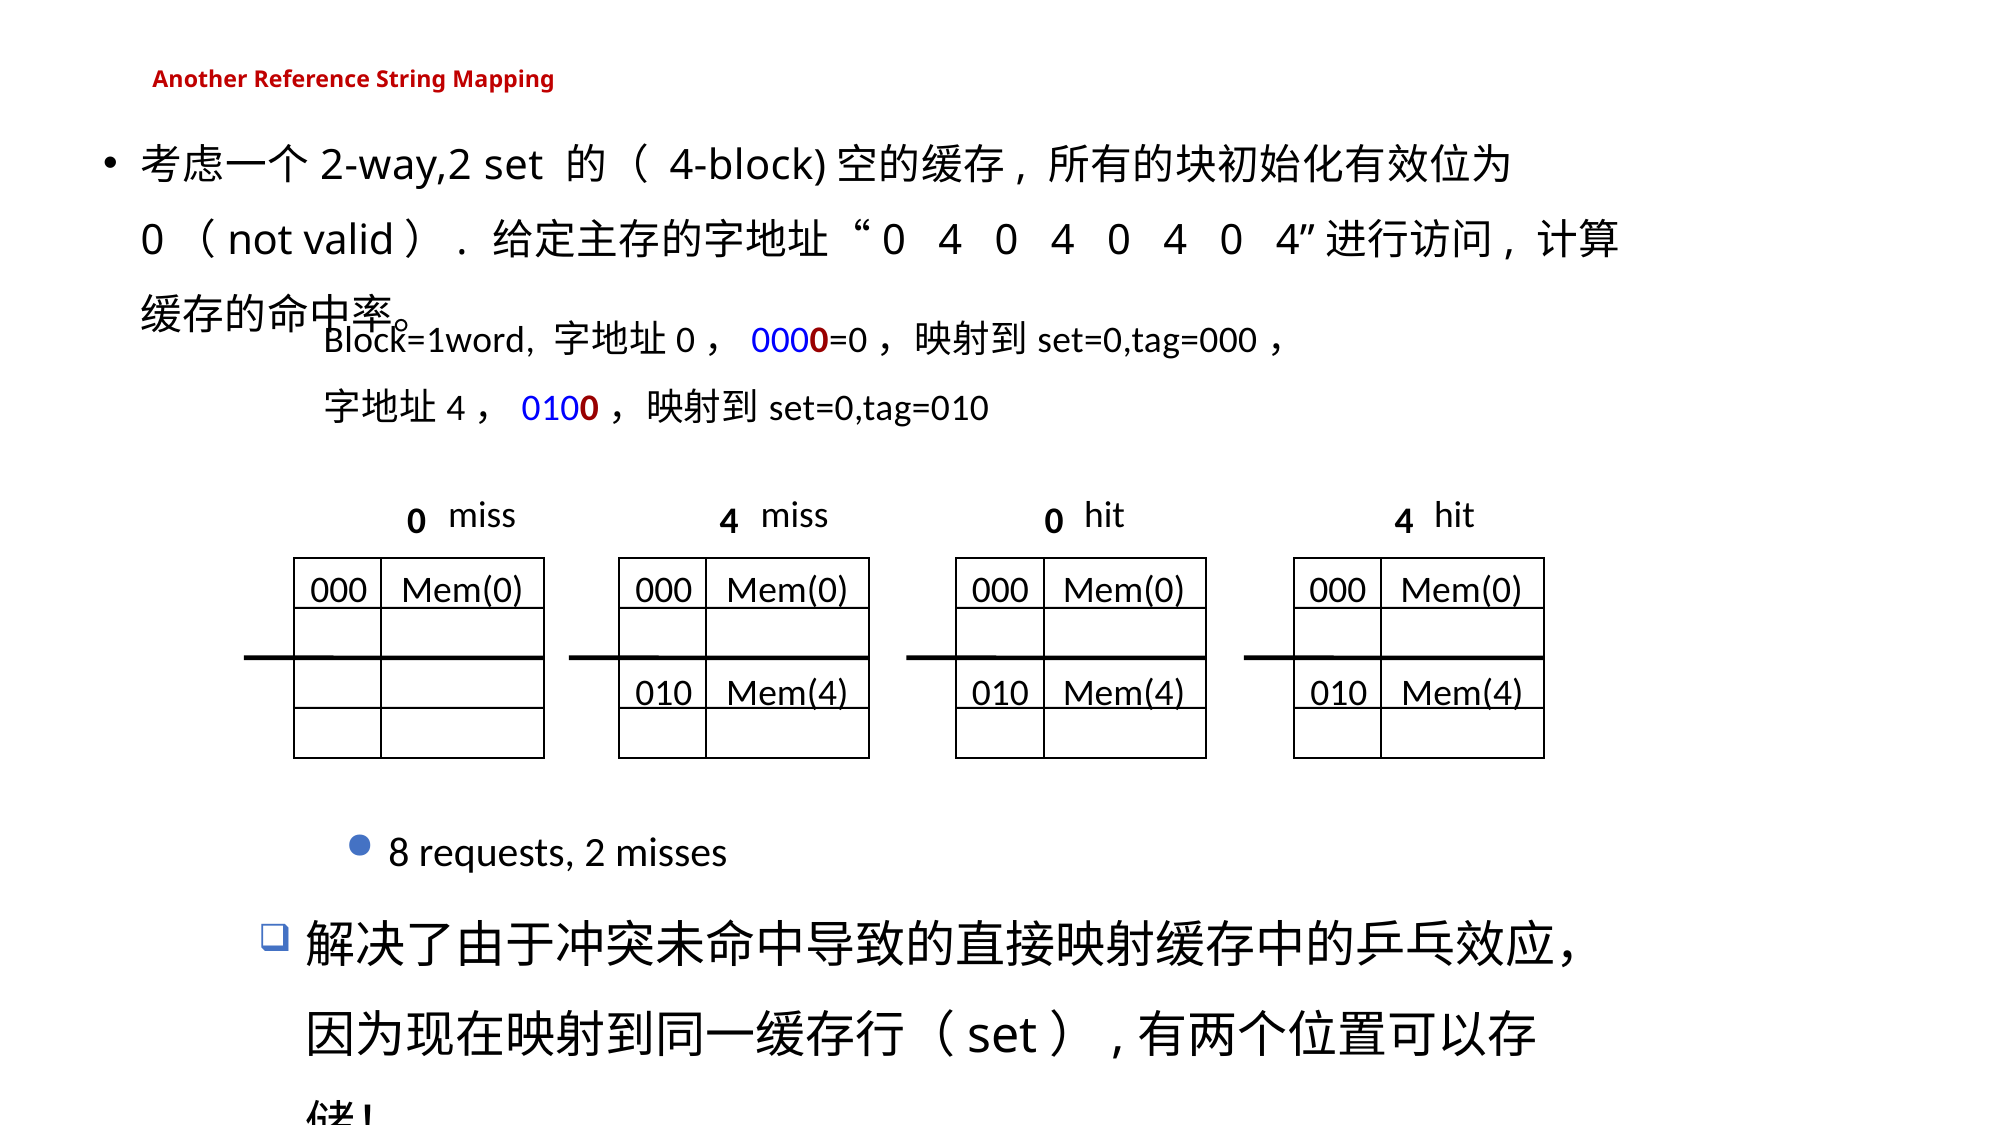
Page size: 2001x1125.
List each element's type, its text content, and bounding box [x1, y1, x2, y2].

text_box 0 [392, 488, 442, 549]
text_box [293, 708, 382, 758]
text_box [1293, 708, 1382, 758]
text_box [1538, 557, 1544, 607]
text_box 000 Mem(0) [1294, 557, 1538, 618]
text_box 000 Mem(0) [620, 557, 864, 618]
text_box [956, 608, 1044, 657]
text_box 000 Mem(0) [957, 557, 1201, 618]
text_box [707, 708, 869, 758]
text_box [1382, 608, 1544, 657]
text_box miss [745, 482, 844, 543]
text_box [293, 608, 382, 657]
text_box [1044, 708, 1207, 758]
text_box [1201, 557, 1207, 607]
text_box [293, 658, 382, 707]
text_box 0 [1029, 488, 1079, 549]
text_box 010 Mem(4) [620, 660, 864, 720]
text_box hit [1419, 482, 1490, 543]
text_box 解决了由于冲突未命中导致的直接映射缓存中的乒乓效应，因为现在映射到同一缓存行（set）,有两个位置可以存储！ [247, 878, 1586, 1125]
text_box miss [433, 482, 531, 543]
text_box [382, 608, 544, 657]
text_box hit [1069, 482, 1140, 543]
text_box [1293, 608, 1382, 657]
text_box 010 Mem(4) [957, 660, 1201, 720]
text_box [618, 708, 707, 758]
text_box [382, 658, 544, 707]
text_box [618, 608, 707, 657]
text_box 4 [1379, 488, 1429, 549]
text_box [707, 658, 869, 707]
text_box 8 requests, 2 misses [256, 820, 1594, 879]
text_box [707, 608, 869, 657]
text_box [1382, 708, 1544, 758]
text_box [382, 708, 544, 758]
text_box [1044, 658, 1207, 707]
text_box [956, 708, 1044, 758]
text_box 4 [704, 488, 754, 549]
text_box 考虑一个2-way,2 set 的（ 4-block)空的缓存, 所有的块初始化有效位为0（not valid）. 给定主存的字地址“0 4 0 4 0 4 0 4”进行访问, 计算缓存的命中率。 [88, 104, 1677, 343]
text_box [1382, 658, 1544, 707]
text_box [1044, 608, 1207, 657]
text_box [864, 557, 869, 607]
text_box 010 Mem(4) [1295, 660, 1539, 720]
text_box [539, 557, 544, 607]
text_box 000 Mem(0) [295, 557, 539, 618]
title Another Reference String Mapping [137, 59, 1863, 101]
text_box Block=1word, 字地址0，0000=0，映射到set=0,tag=000， 字地址4，0100，映射到set=0,tag=010 [308, 285, 1320, 435]
